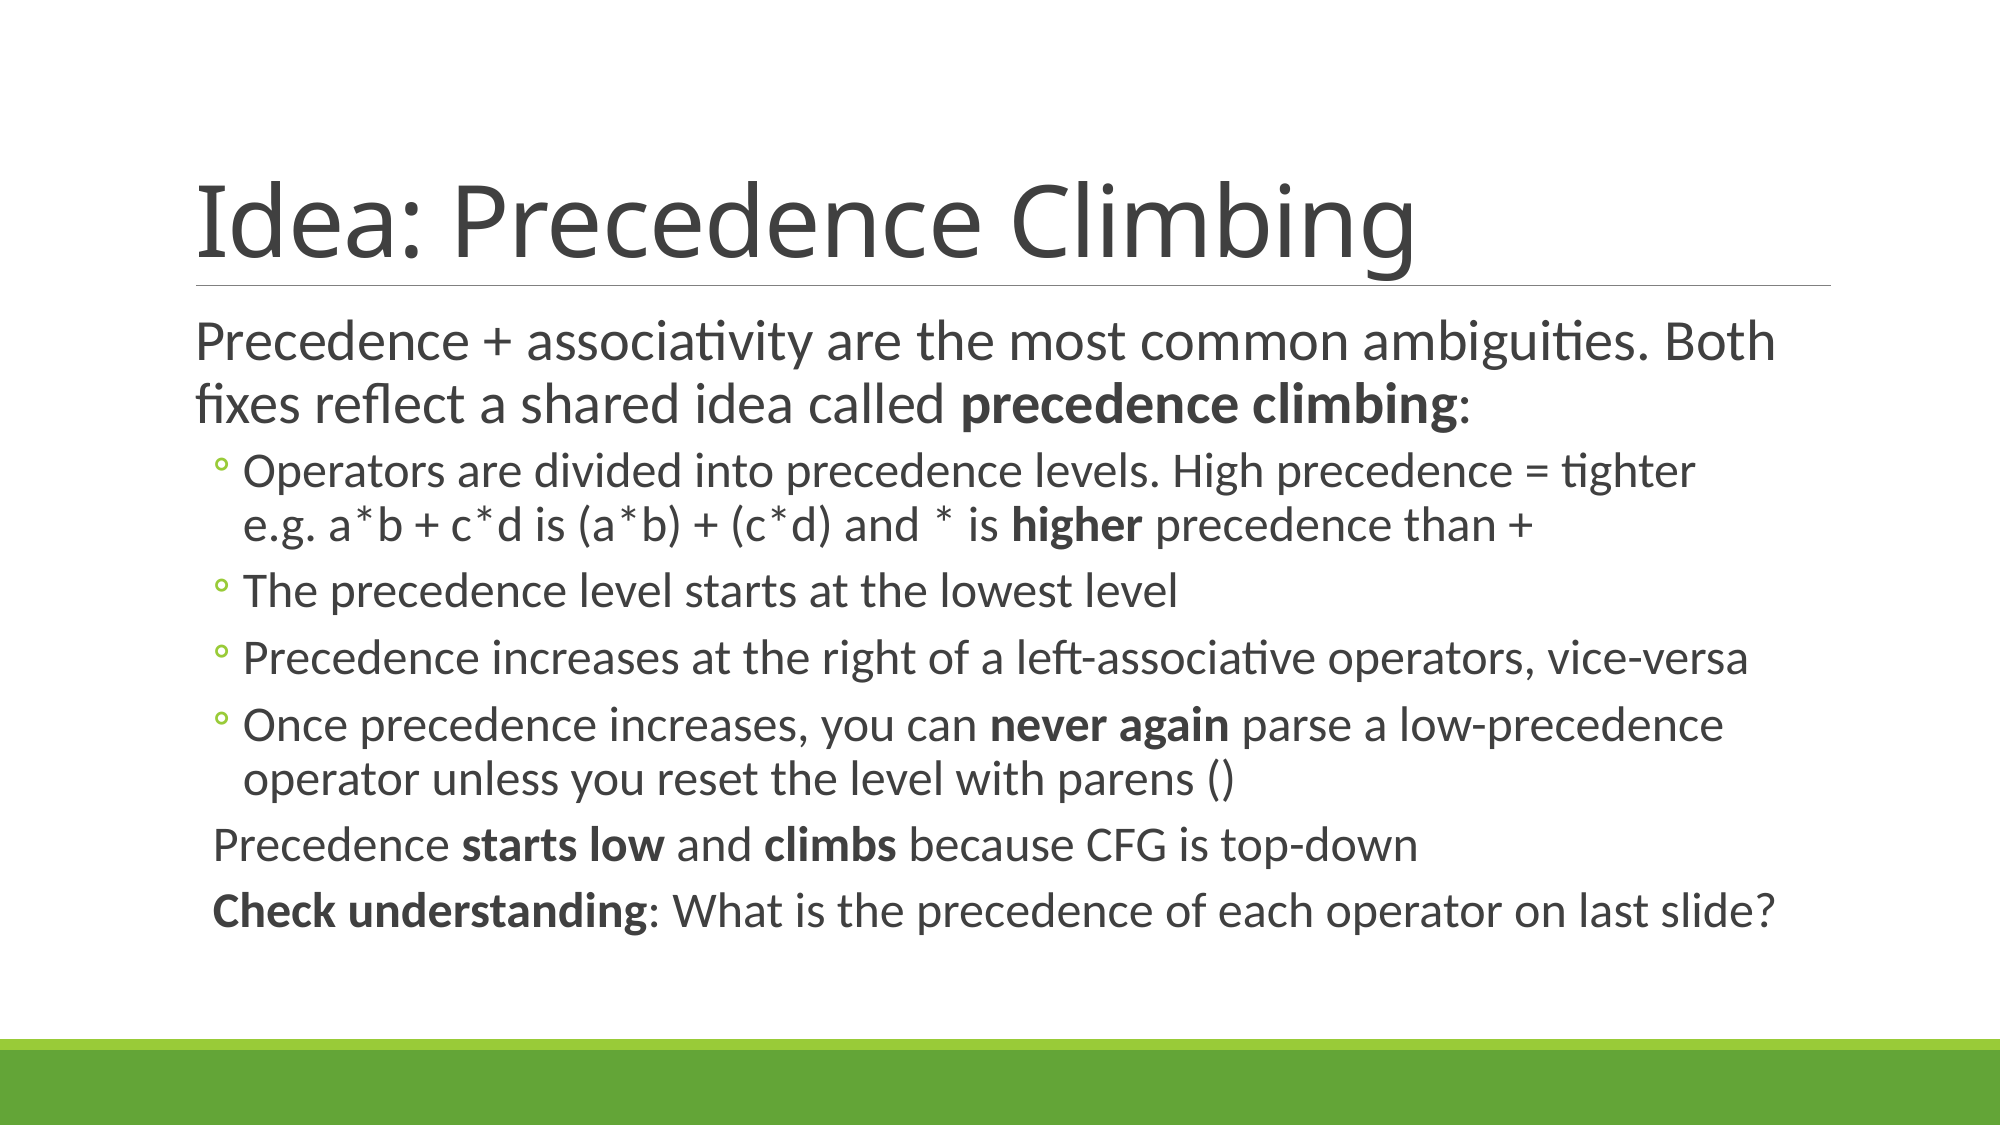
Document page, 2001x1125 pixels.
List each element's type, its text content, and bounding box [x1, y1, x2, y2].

list Precedence + associativity are the most common ambiguities. Both fixes reflect a shared idea called precedence climbing: Operators are divided into precedence levels. High precedence = tighter e.g. a*b + c*d is (a*b) + (c*d) and * is higher precedence than + The precedence level starts at the lowest level Precedence increases at the right of a left-associative operators, vice-versa Once precedence increases, you can never again parse a low-precedence operator unless you reset the level with parens () Precedence starts low and climbs because CFG is top-down Check understanding: What is the precedence of each operator on last slide? [180, 302, 1830, 963]
title Idea: Precedence Climbing [180, 47, 1830, 285]
